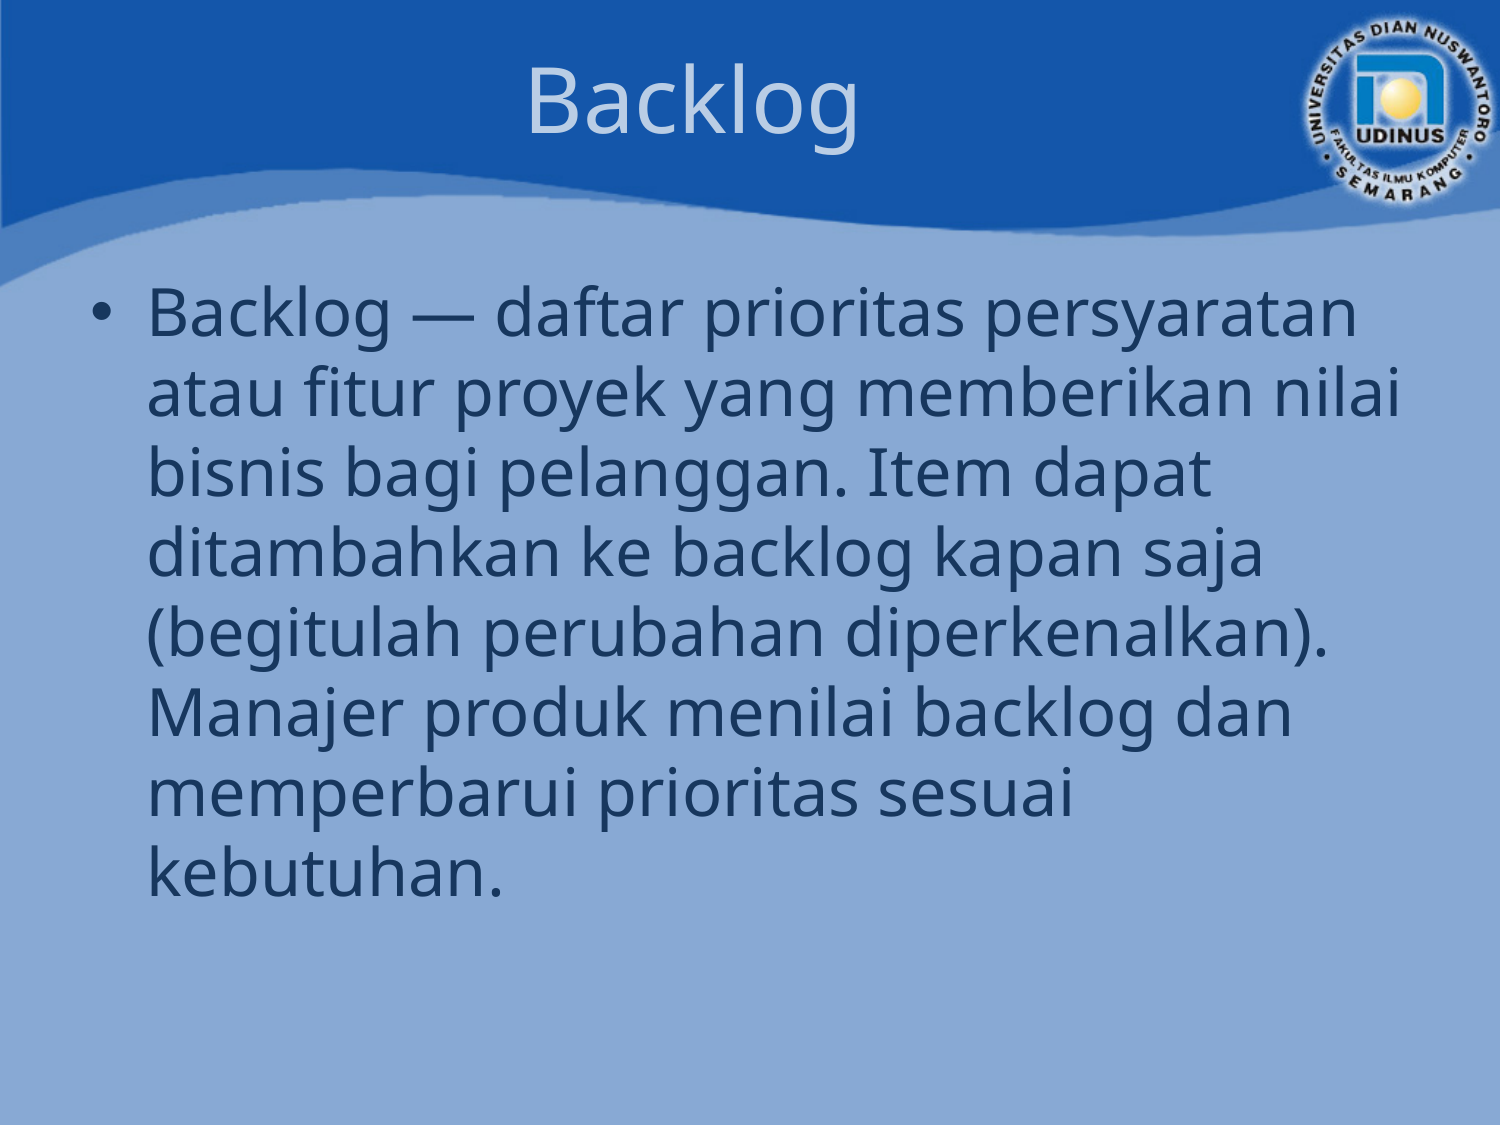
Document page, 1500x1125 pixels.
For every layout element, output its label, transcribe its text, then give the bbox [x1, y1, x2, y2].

title Backlog [62, 2, 1325, 191]
list Backlog — daftar prioritas persyaratan atau fitur proyek yang memberikan nilai bisnis bagi pelanggan. Item dapat ditambahkan ke backlog kapan saja (begitulah perubahan diperkenalkan). Manajer produk menilai backlog dan memperbarui prioritas sesuai kebutuhan. [75, 262, 1425, 1005]
picture [0, 0, 1500, 1125]
